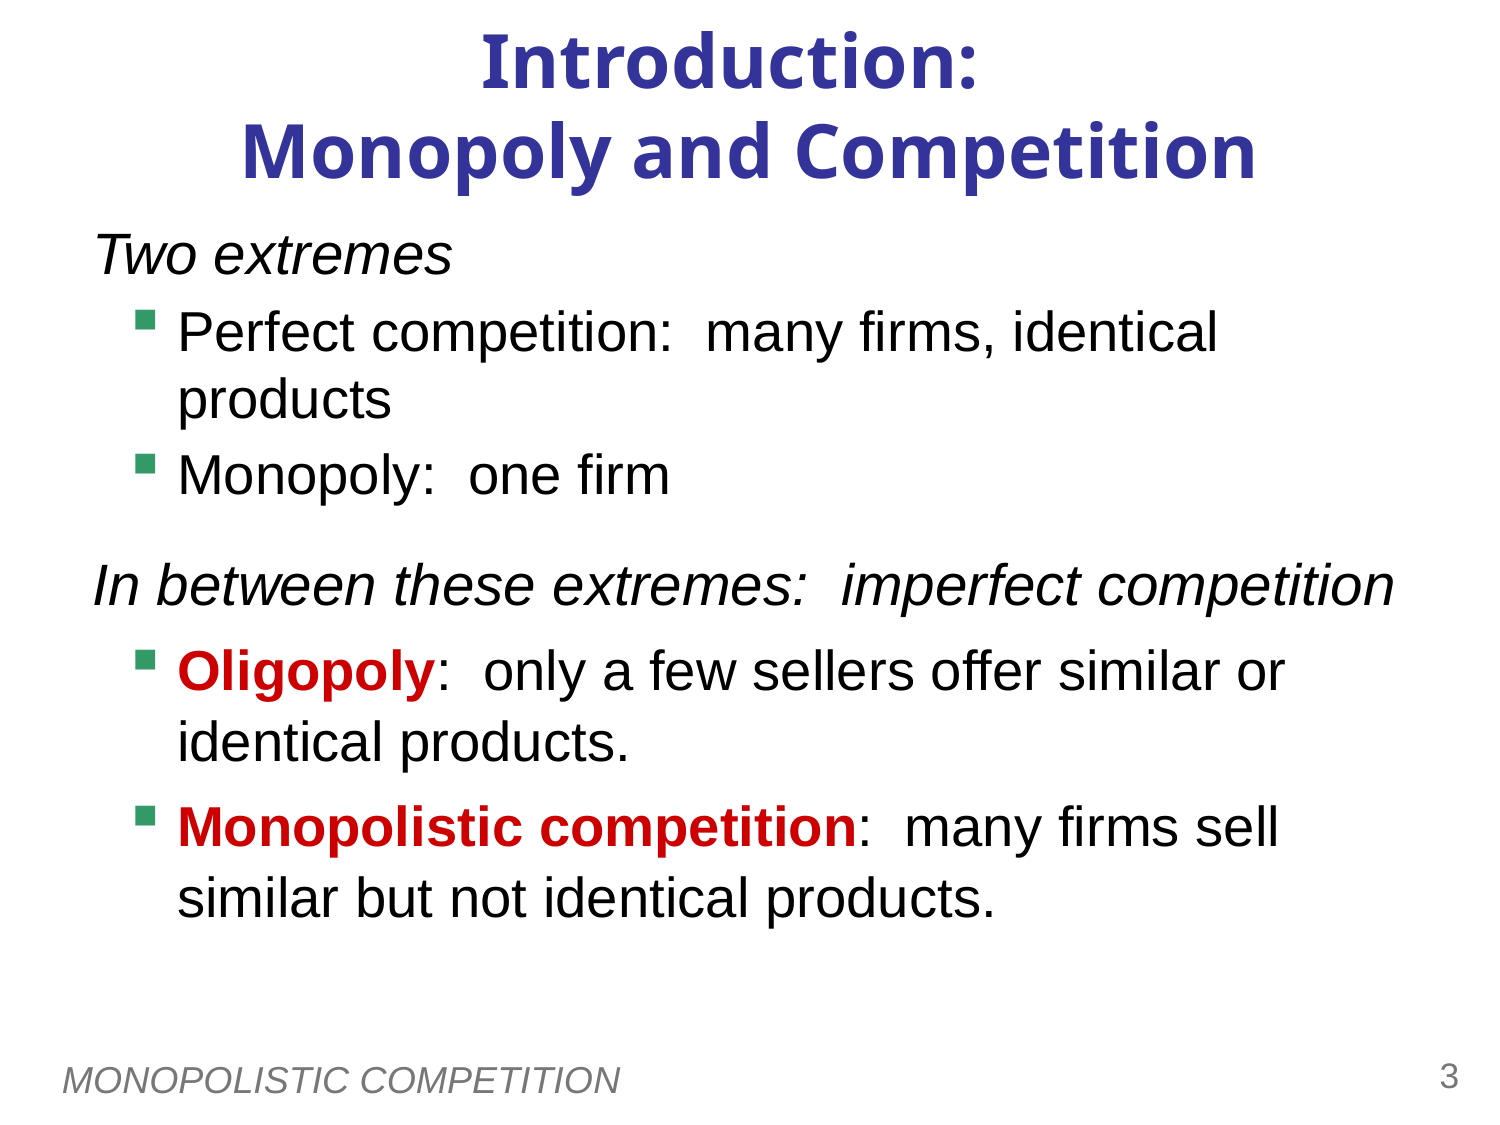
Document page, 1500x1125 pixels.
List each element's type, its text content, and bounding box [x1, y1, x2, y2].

list Two extremes Perfect competition: many firms, identical products Monopoly: one firm In between these extremes: imperfect competition Oligopoly: only a few sellers offer similar or identical products. Monopolistic competition: many firms sell similar but not identical products. [77, 205, 1428, 1053]
footer MONOPOLISTIC COMPETITION [46, 1048, 1251, 1110]
title Introduction: Monopoly and Competition [0, 33, 1500, 175]
slide_number 2 [1361, 1045, 1475, 1107]
